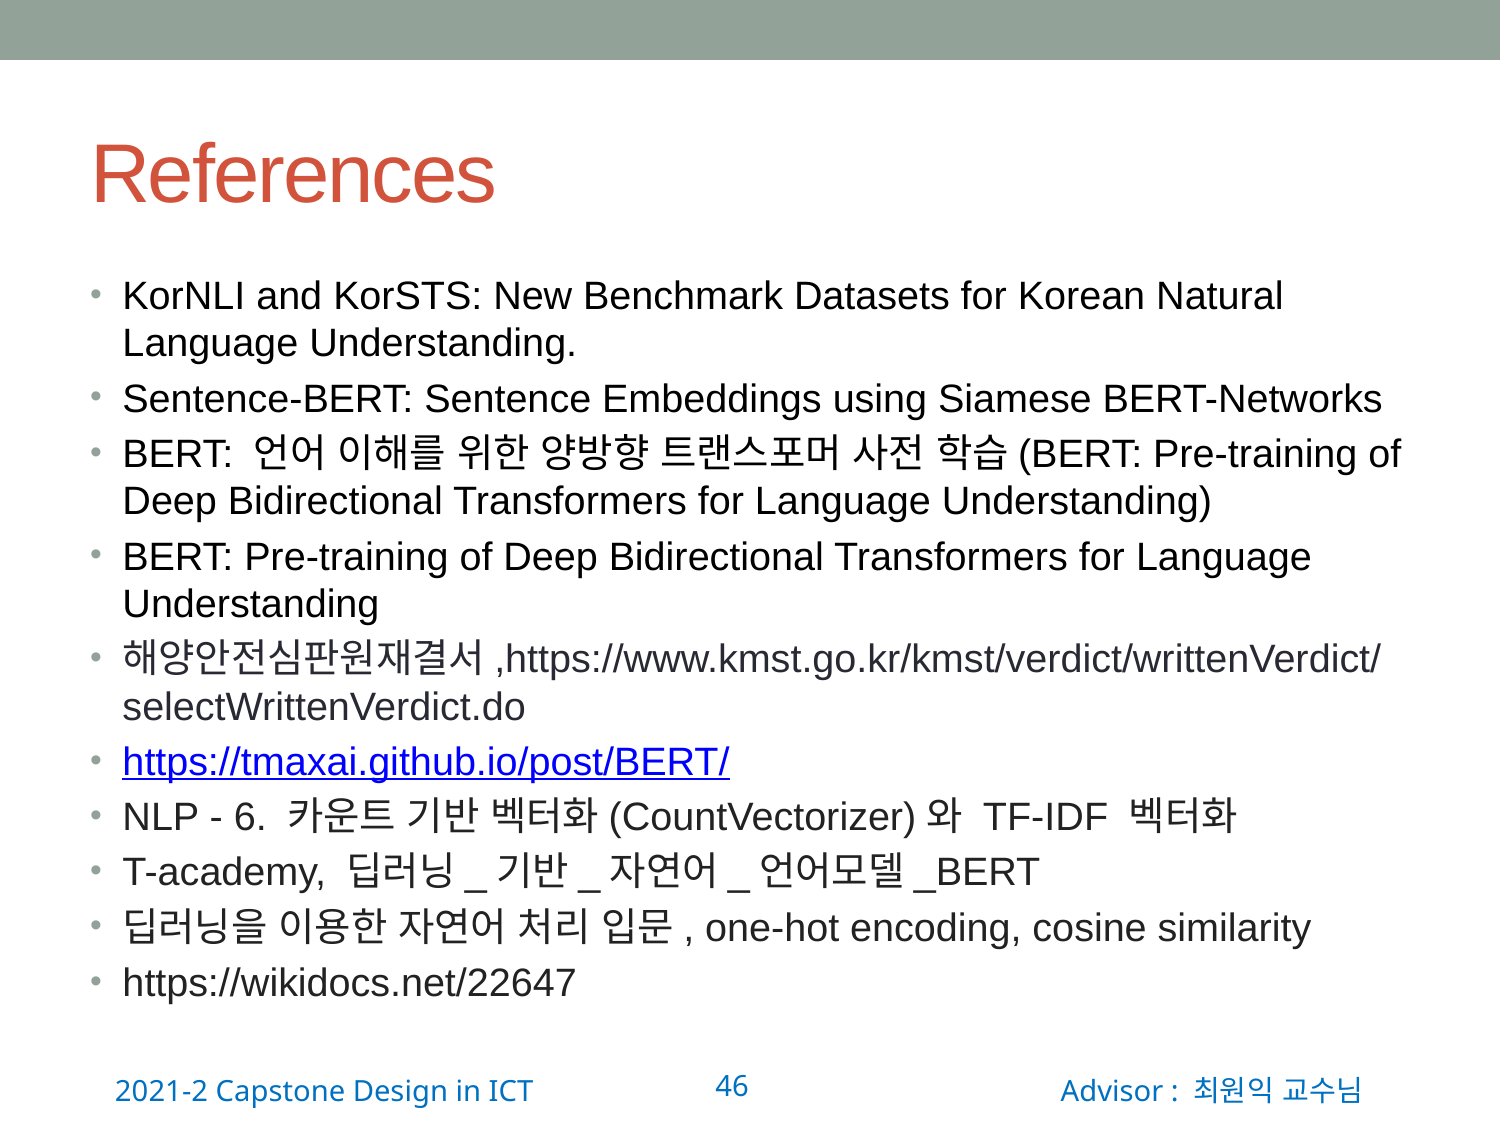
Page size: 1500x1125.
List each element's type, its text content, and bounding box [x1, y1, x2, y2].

title References [75, 87, 1425, 250]
list KorNLI and KorSTS: New Benchmark Datasets for Korean Natural Language Understanding. Sentence-BERT: Sentence Embeddings using Siamese BERT-Networks BERT: 언어 이해를 위한 양방향 트랜스포머 사전 학습(BERT: Pre-training of Deep Bidirectional Transformers for Language Understanding) BERT: Pre-training of Deep Bidirectional Transformers for Language Understanding 해양안전심판원재결서,https://www.kmst.go.kr/kmst/verdict/writtenVerdict/selectWrittenVerdict.do https://tmaxai.github.io/post/BERT/ NLP - 6. 카운트 기반 벡터화(CountVectorizer)와 TF-IDF 벡터화 T-academy, 딥러닝_기반_자연어_언어모델_BERT 딥러닝을 이용한 자연어 처리 입문, one-hot encoding, cosine similarity https://wikidocs.net/22647 [75, 262, 1425, 1063]
